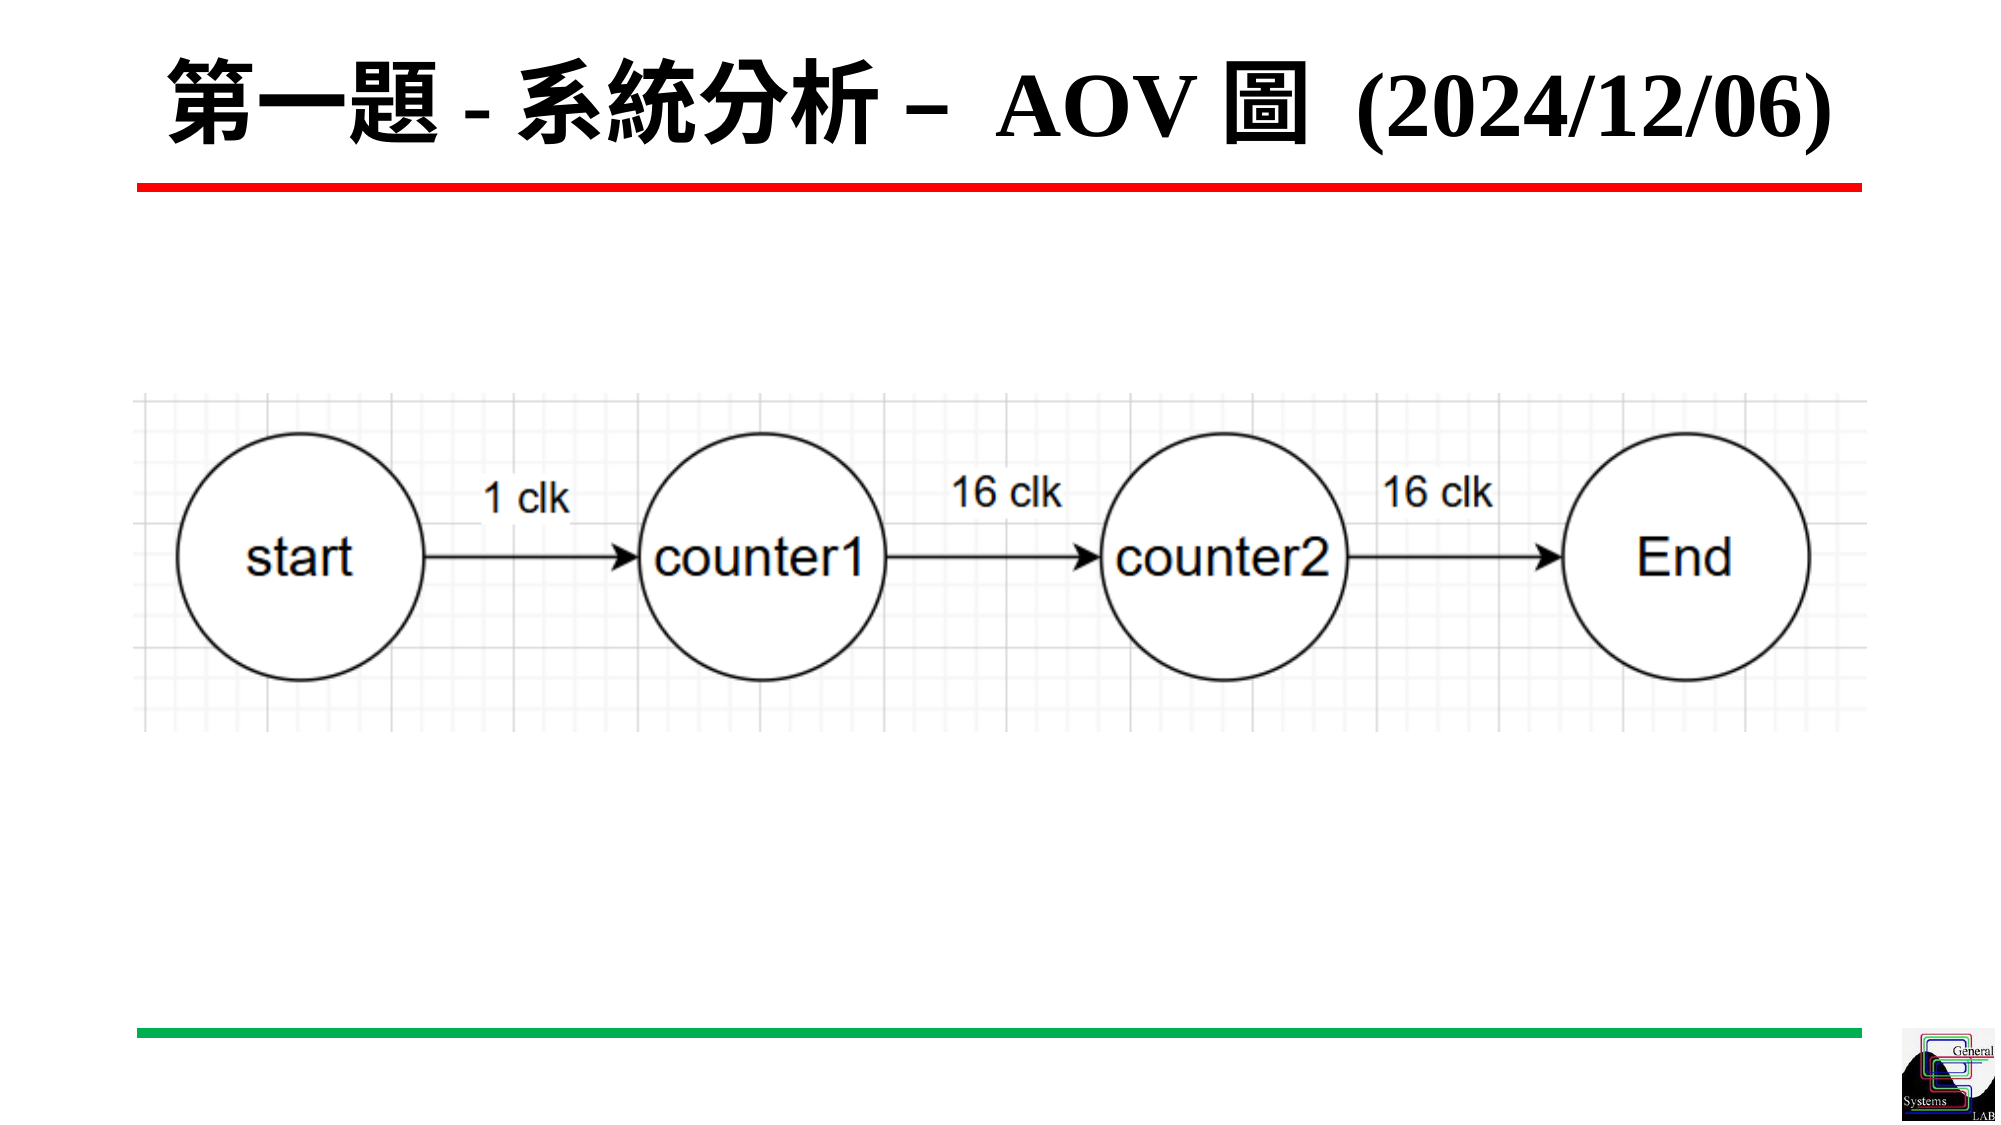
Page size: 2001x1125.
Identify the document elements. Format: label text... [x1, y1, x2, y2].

title 第一題-系統分析 – AOV圖 (2024/12/06) [89, 48, 1911, 167]
picture [133, 393, 1867, 732]
picture [1902, 1028, 1995, 1121]
